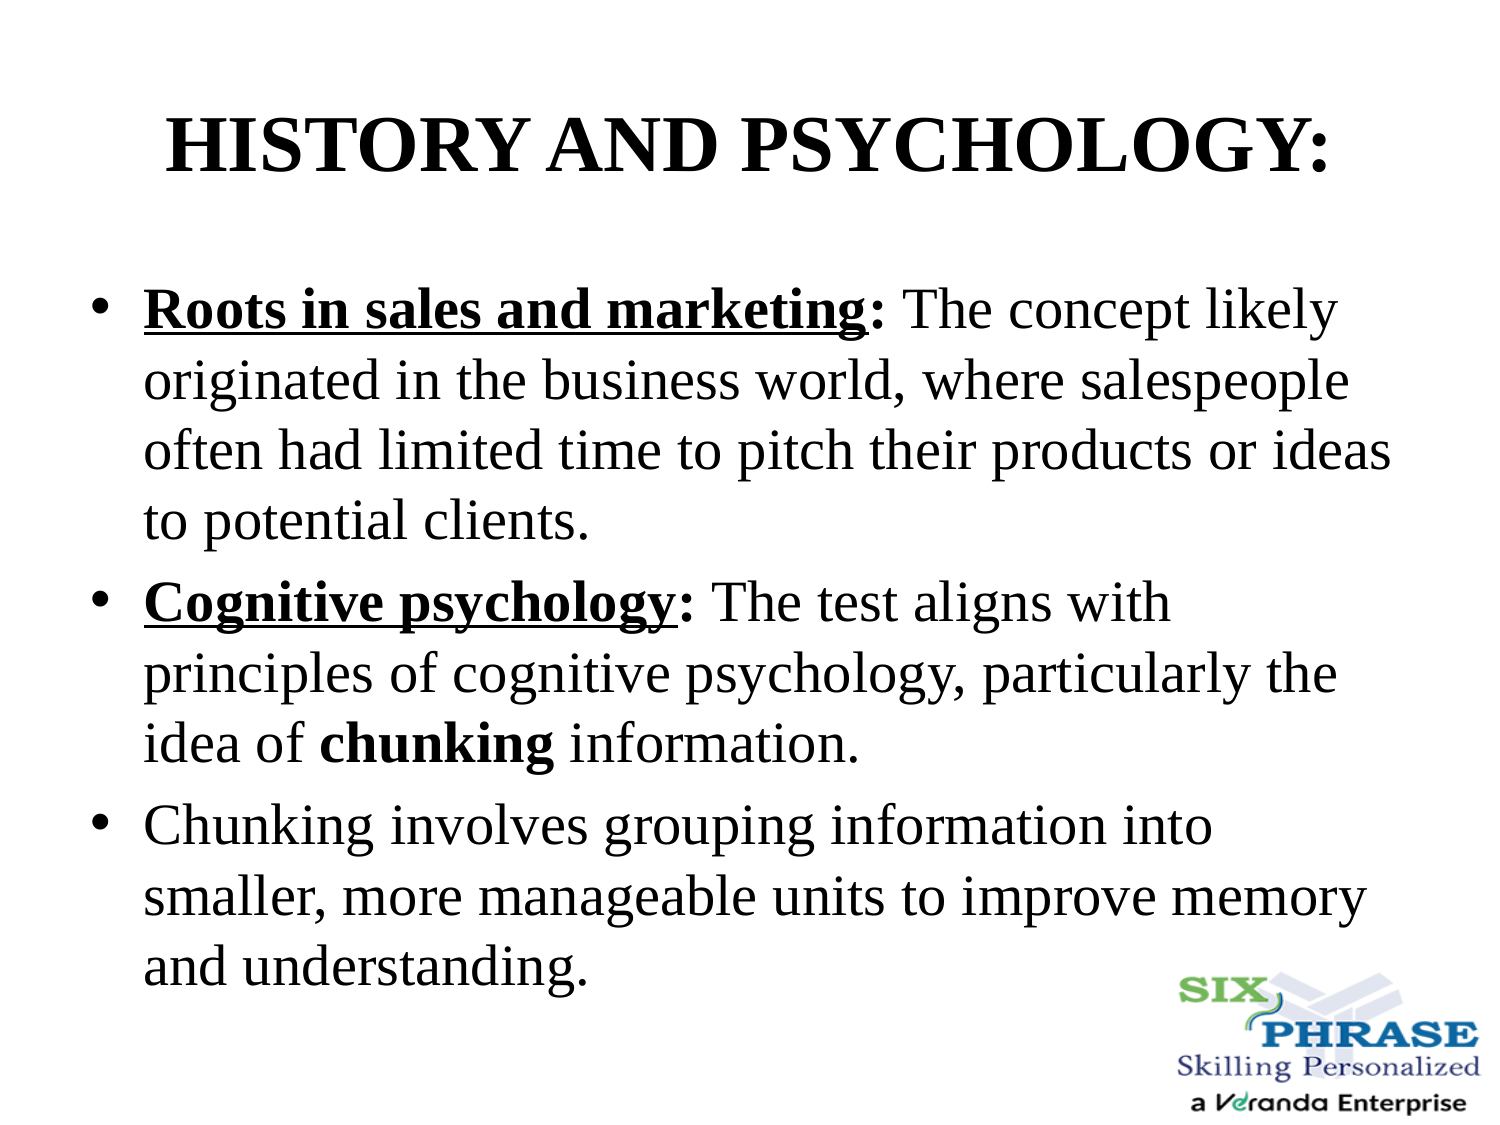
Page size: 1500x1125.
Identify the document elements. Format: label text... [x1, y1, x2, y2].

title HISTORY AND PSYCHOLOGY: [75, 45, 1425, 233]
picture [1159, 960, 1500, 1125]
list Roots in sales and marketing: The concept likely originated in the business world, where salespeople often had limited time to pitch their products or ideas to potential clients. Cognitive psychology: The test aligns with principles of cognitive psychology, particularly the idea of chunking information. Chunking involves grouping information into smaller, more manageable units to improve memory and understanding. [75, 262, 1425, 1005]
